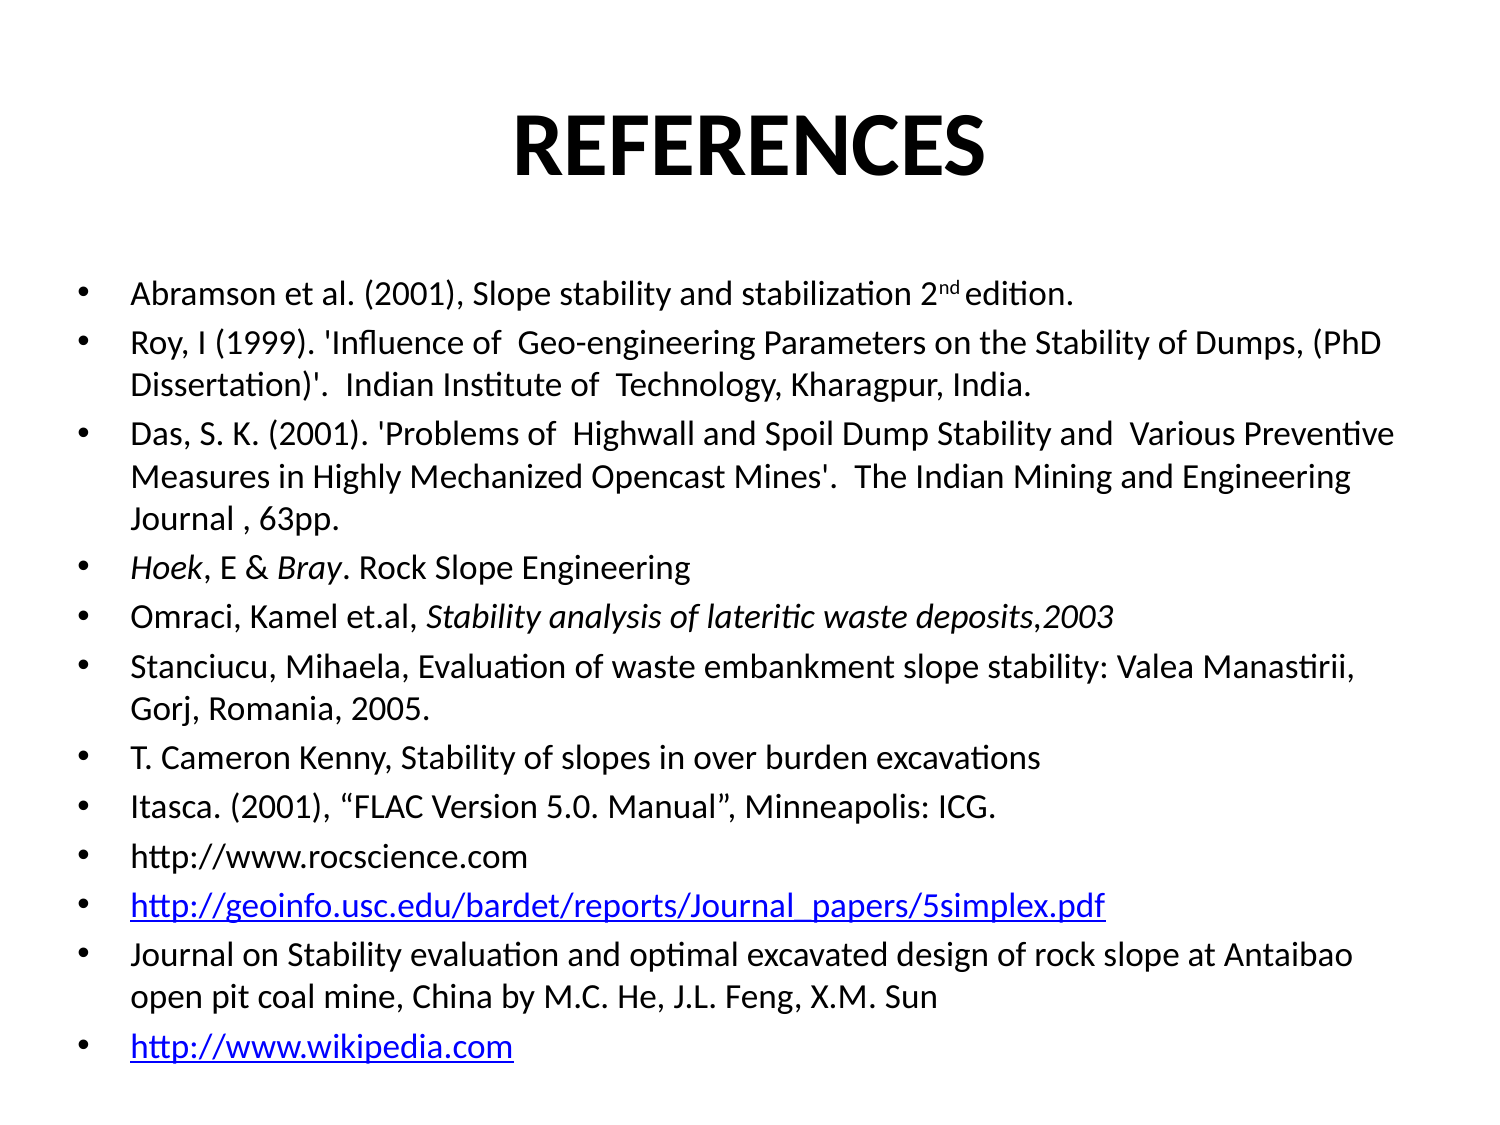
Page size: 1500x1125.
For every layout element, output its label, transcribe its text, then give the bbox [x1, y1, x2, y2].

title REFERENCES [75, 45, 1425, 233]
list Abramson et al. (2001), Slope stability and stabilization 2nd edition. Roy, I (1999). 'Influence of Geo-engineering Parameters on the Stability of Dumps, (PhD Dissertation)'. Indian Institute of Technology, Kharagpur, India. Das, S. K. (2001). 'Problems of Highwall and Spoil Dump Stability and Various Preventive Measures in Highly Mechanized Opencast Mines'. The Indian Mining and Engineering Journal , 63pp. Hoek, E & Bray. Rock Slope Engineering Omraci, Kamel et.al, Stability analysis of lateritic waste deposits,2003 Stanciucu, Mihaela, Evaluation of waste embankment slope stability: Valea Manastirii, Gorj, Romania, 2005. T. Cameron Kenny, Stability of slopes in over burden excavations Itasca. (2001), “FLAC Version 5.0. Manual”, Minneapolis: ICG. http://www.rocscience.com http://geoinfo.usc.edu/bardet/reports/Journal_papers/5simplex.pdf Journal on Stability evaluation and optimal excavated design of rock slope at Antaibao open pit coal mine, China by M.C. He, J.L. Feng, X.M. Sun http://www.wikipedia.com [62, 262, 1413, 1080]
